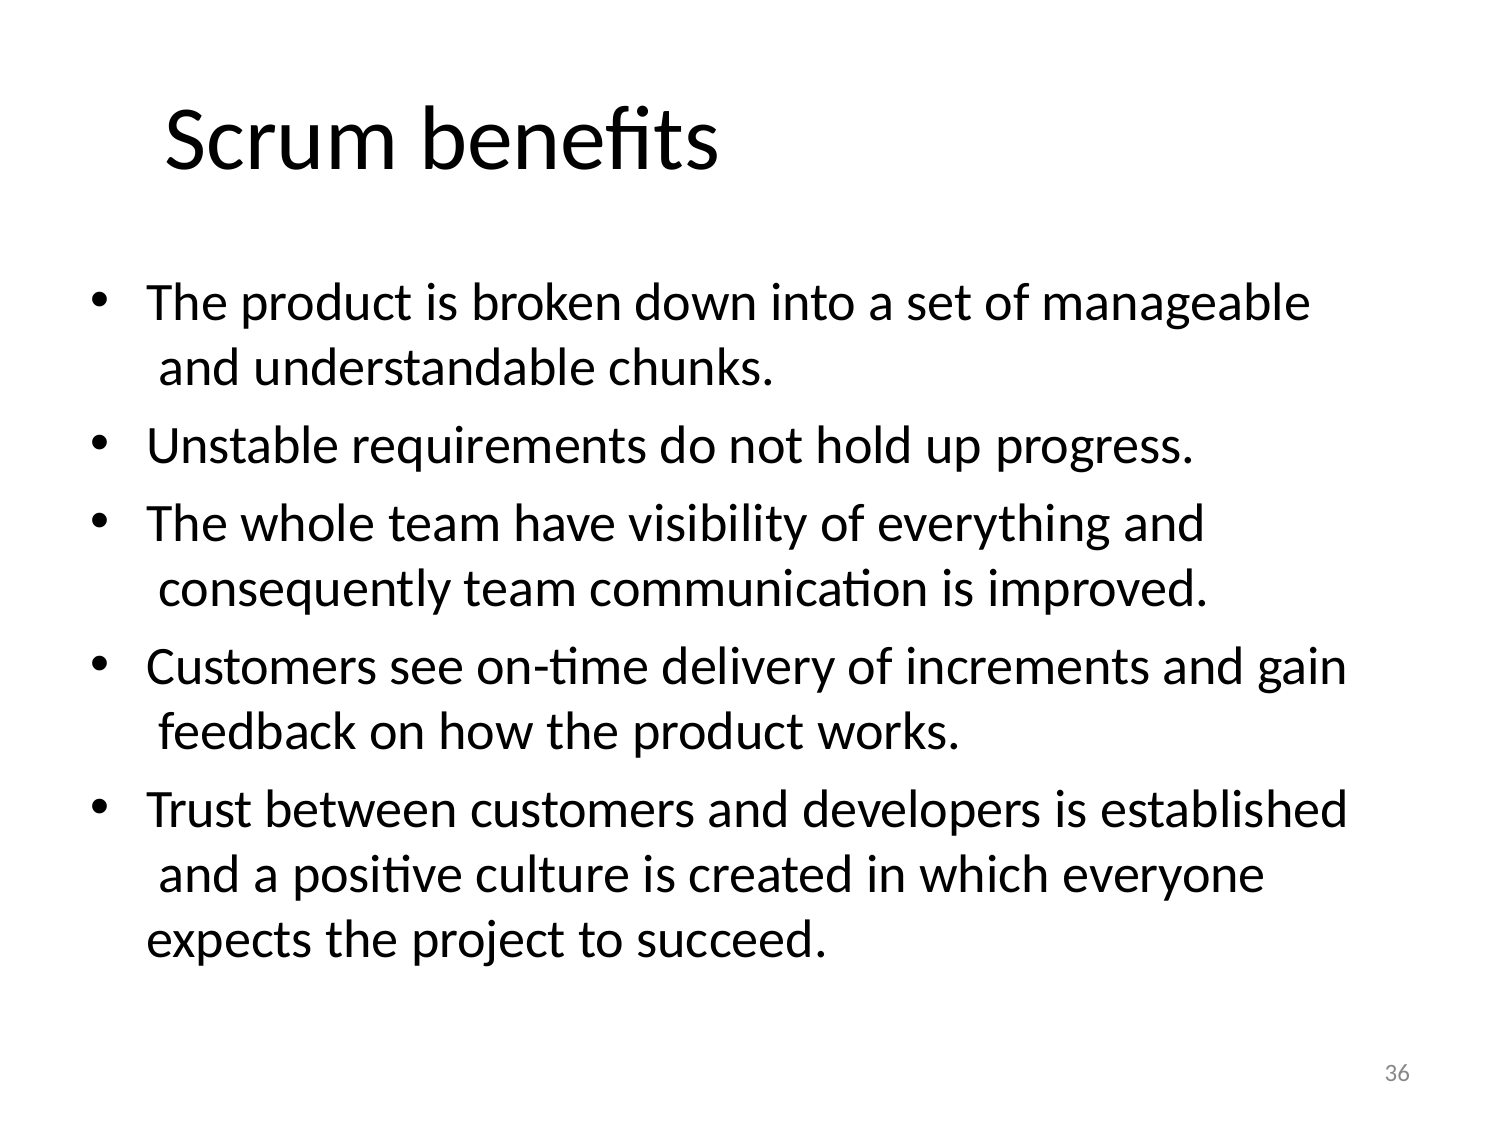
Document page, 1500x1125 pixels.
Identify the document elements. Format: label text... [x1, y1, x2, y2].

title Scrum benefits [162, 75, 1031, 264]
text_box The product is broken down into a set of manageable and understandable chunks. Unstable requirements do not hold up progress. The whole team have visibility of everything and consequently team communication is improved. Customers see on-time delivery of increments and gain feedback on how the product works. Trust between customers and developers is established and a positive culture is created in which everyone expects the project to succeed. [87, 264, 1361, 969]
slide_number 36 [1378, 1060, 1417, 1125]
